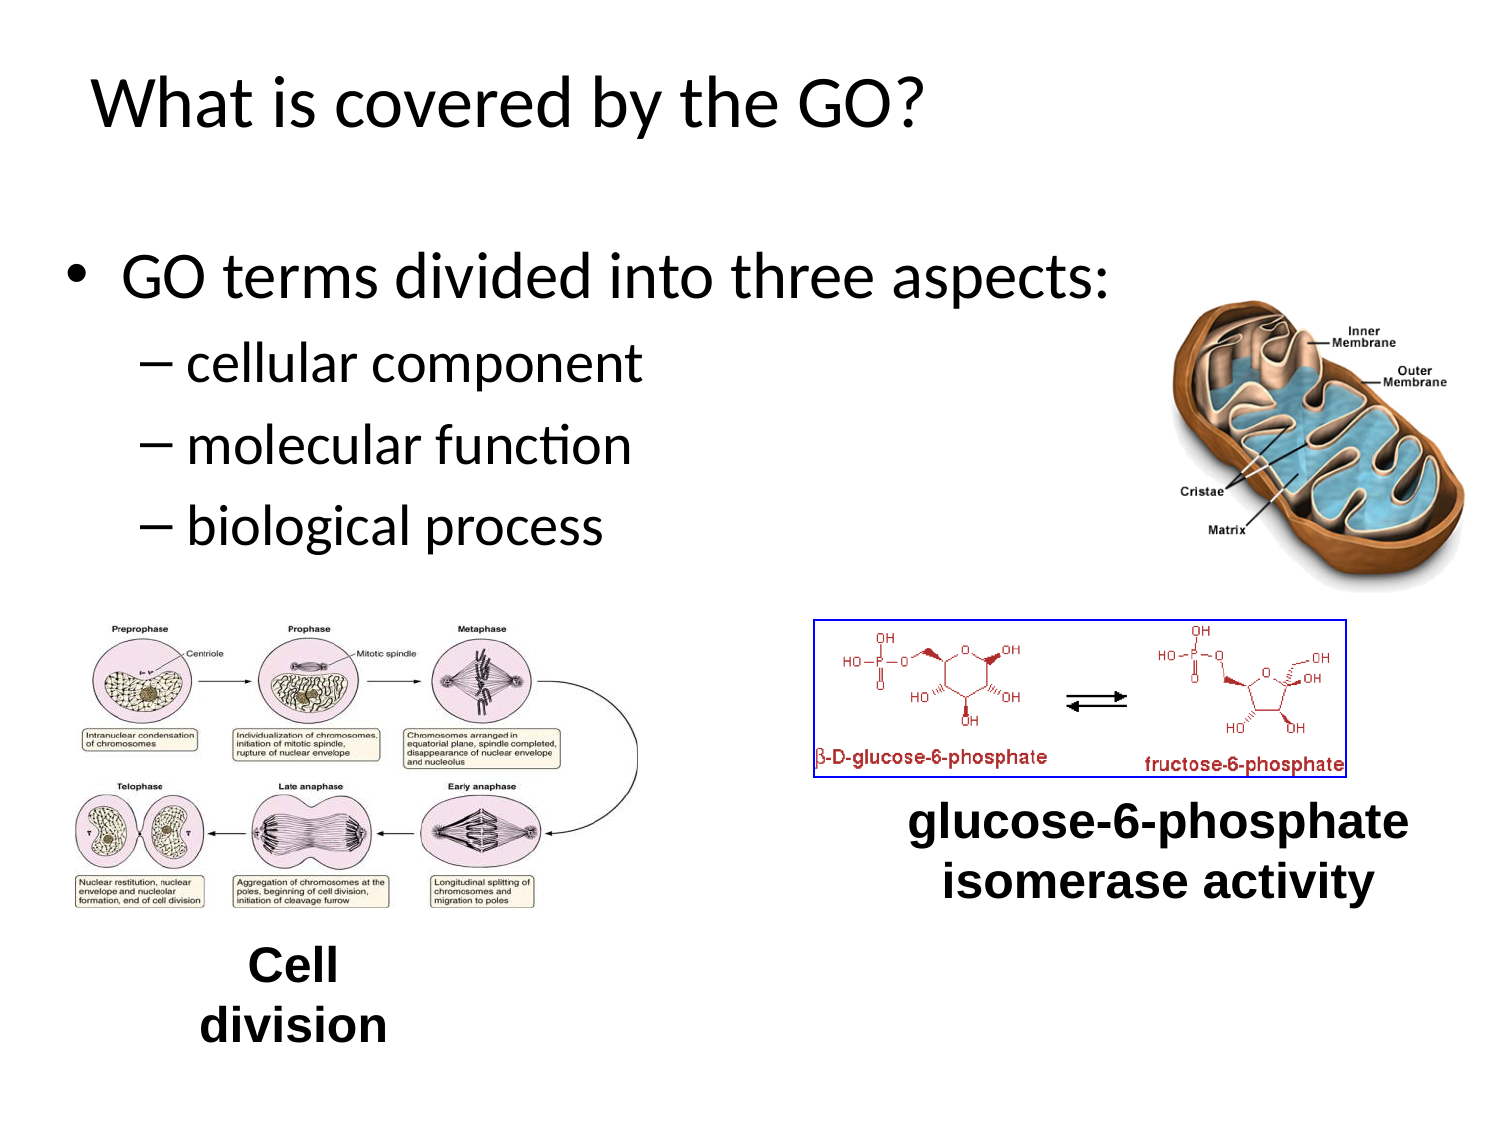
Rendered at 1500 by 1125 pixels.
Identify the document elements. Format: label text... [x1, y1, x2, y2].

text_box GO terms divided into three aspects: cellular component molecular function biological process [49, 224, 1325, 975]
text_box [1162, 262, 1475, 604]
picture [812, 616, 1350, 781]
text_box Cell division [137, 924, 450, 1060]
title What is covered by the GO? [75, 45, 1425, 150]
picture [74, 624, 638, 908]
text_box glucose-6-phosphate isomerase activity [837, 780, 1480, 916]
